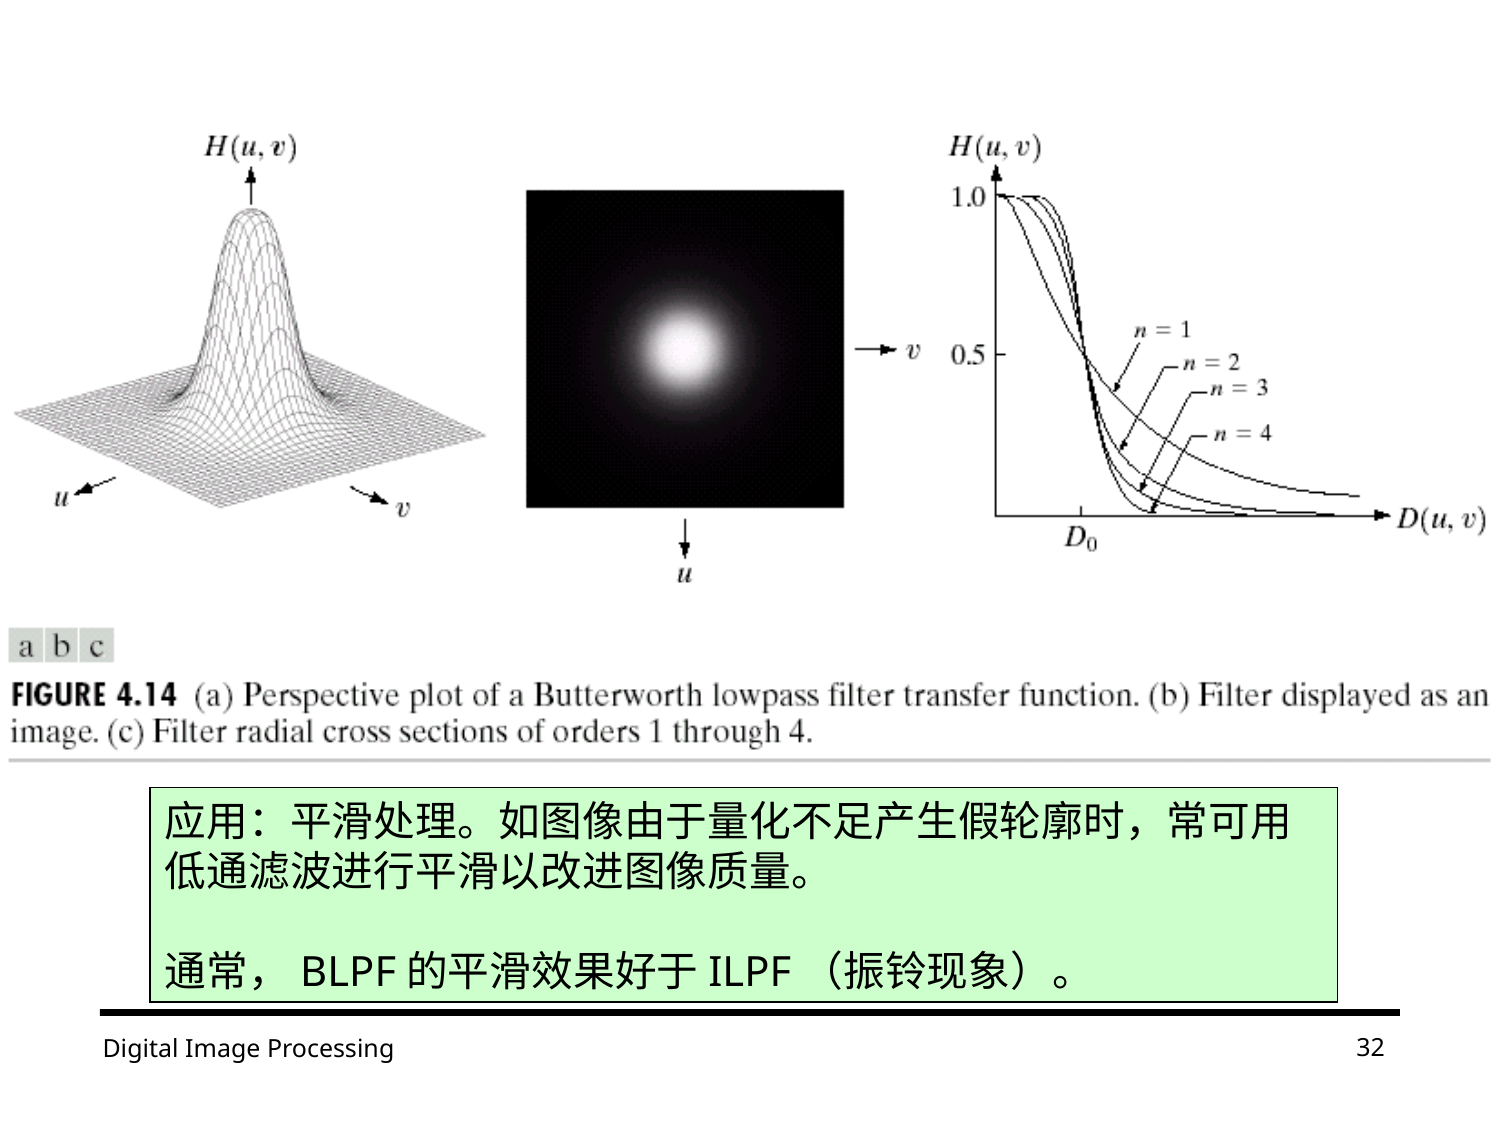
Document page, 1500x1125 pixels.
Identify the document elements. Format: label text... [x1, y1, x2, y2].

slide_number 32 [1074, 1024, 1400, 1103]
slide_number Digital Image Processing [87, 1025, 488, 1104]
text_box 应用：平滑处理。如图像由于量化不足产生假轮廓时，常可用低通滤波进行平滑以改进图像质量。 通常，BLPF的平滑效果好于ILPF（振铃现象）。 [149, 787, 1338, 1003]
picture [0, 126, 1500, 768]
